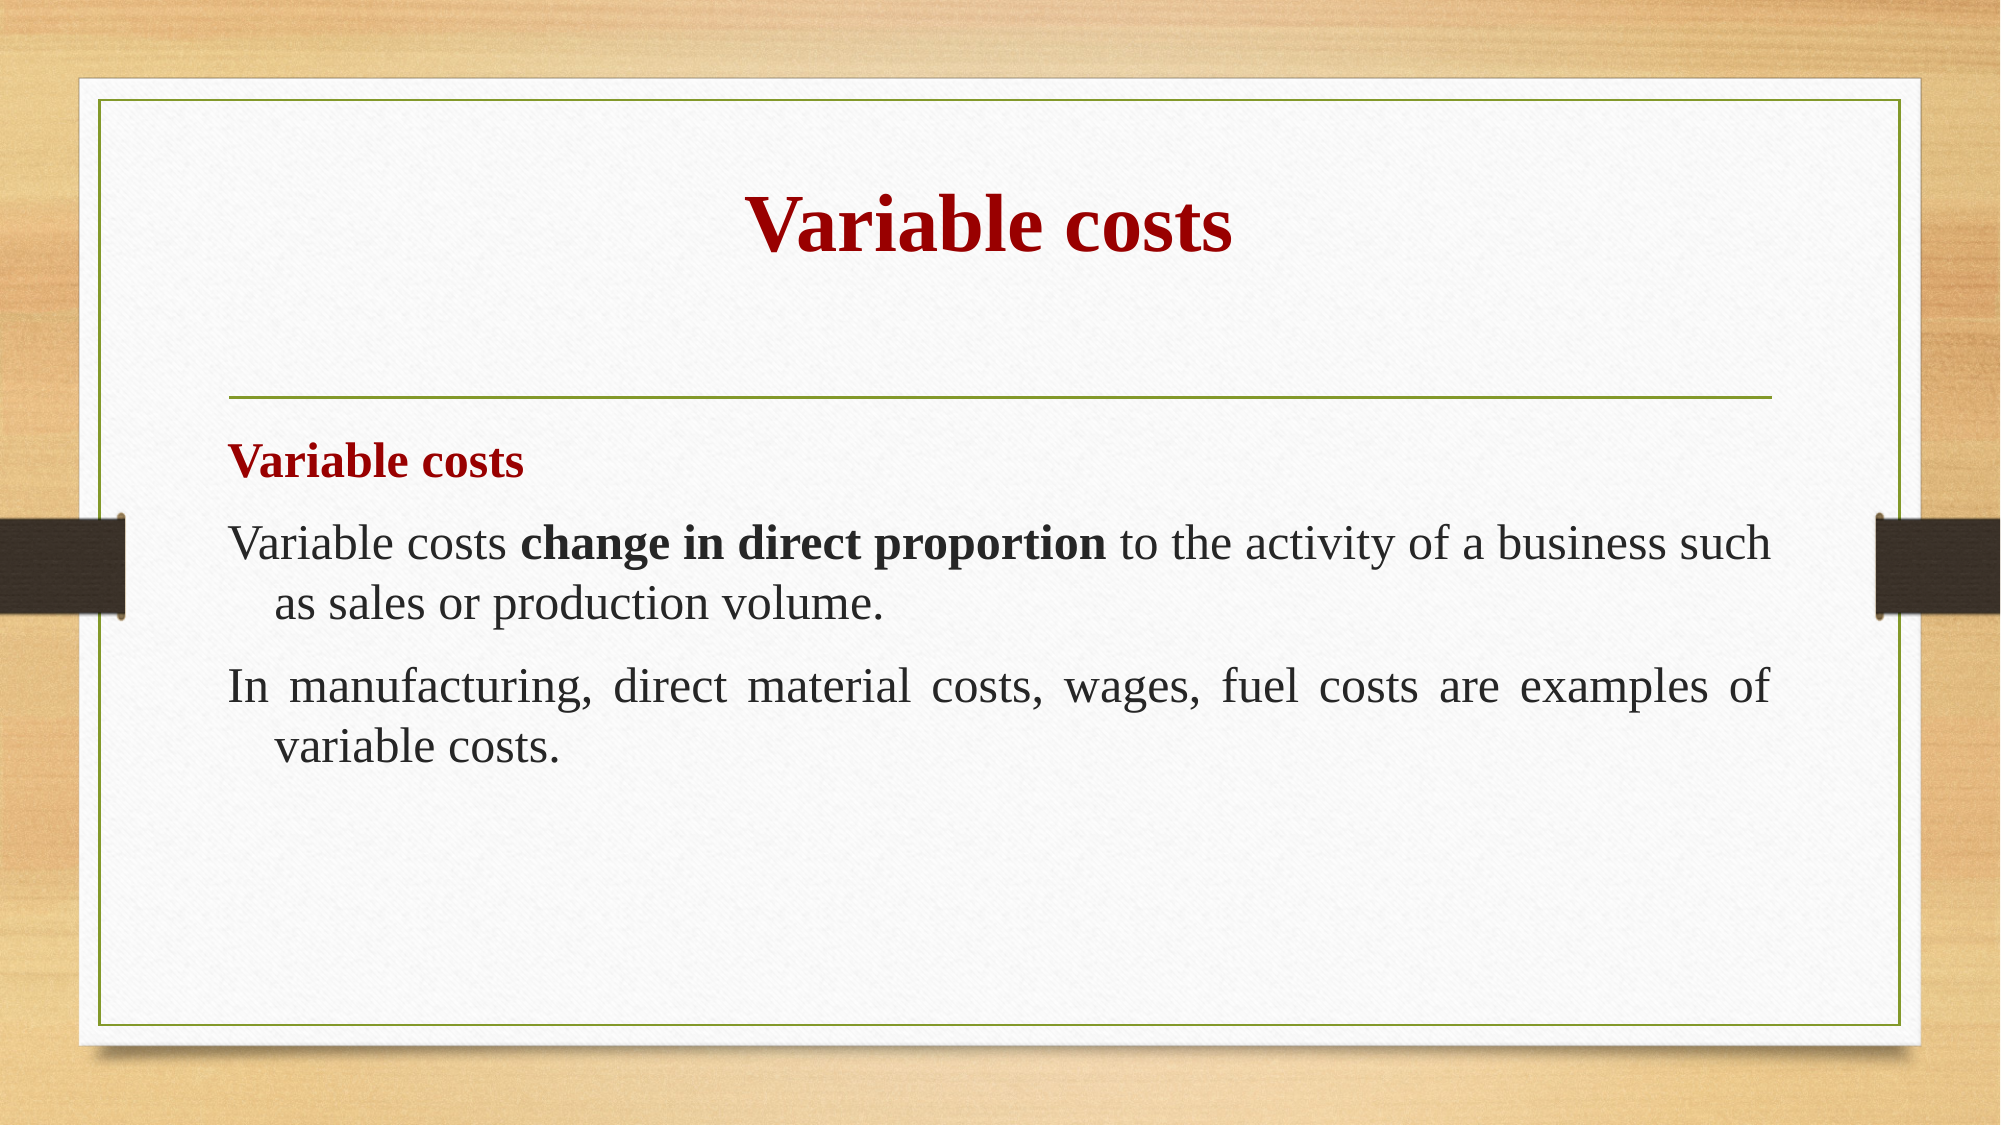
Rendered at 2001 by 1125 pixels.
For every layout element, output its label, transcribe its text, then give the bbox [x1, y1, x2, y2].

list Variable costs Variable costs change in direct proportion to the activity of a business such as sales or production volume. In manufacturing, direct material costs, wages, fuel costs are examples of variable costs. [212, 419, 1788, 964]
picture [0, 0, 2001, 1125]
title Variable costs [212, 161, 1788, 375]
